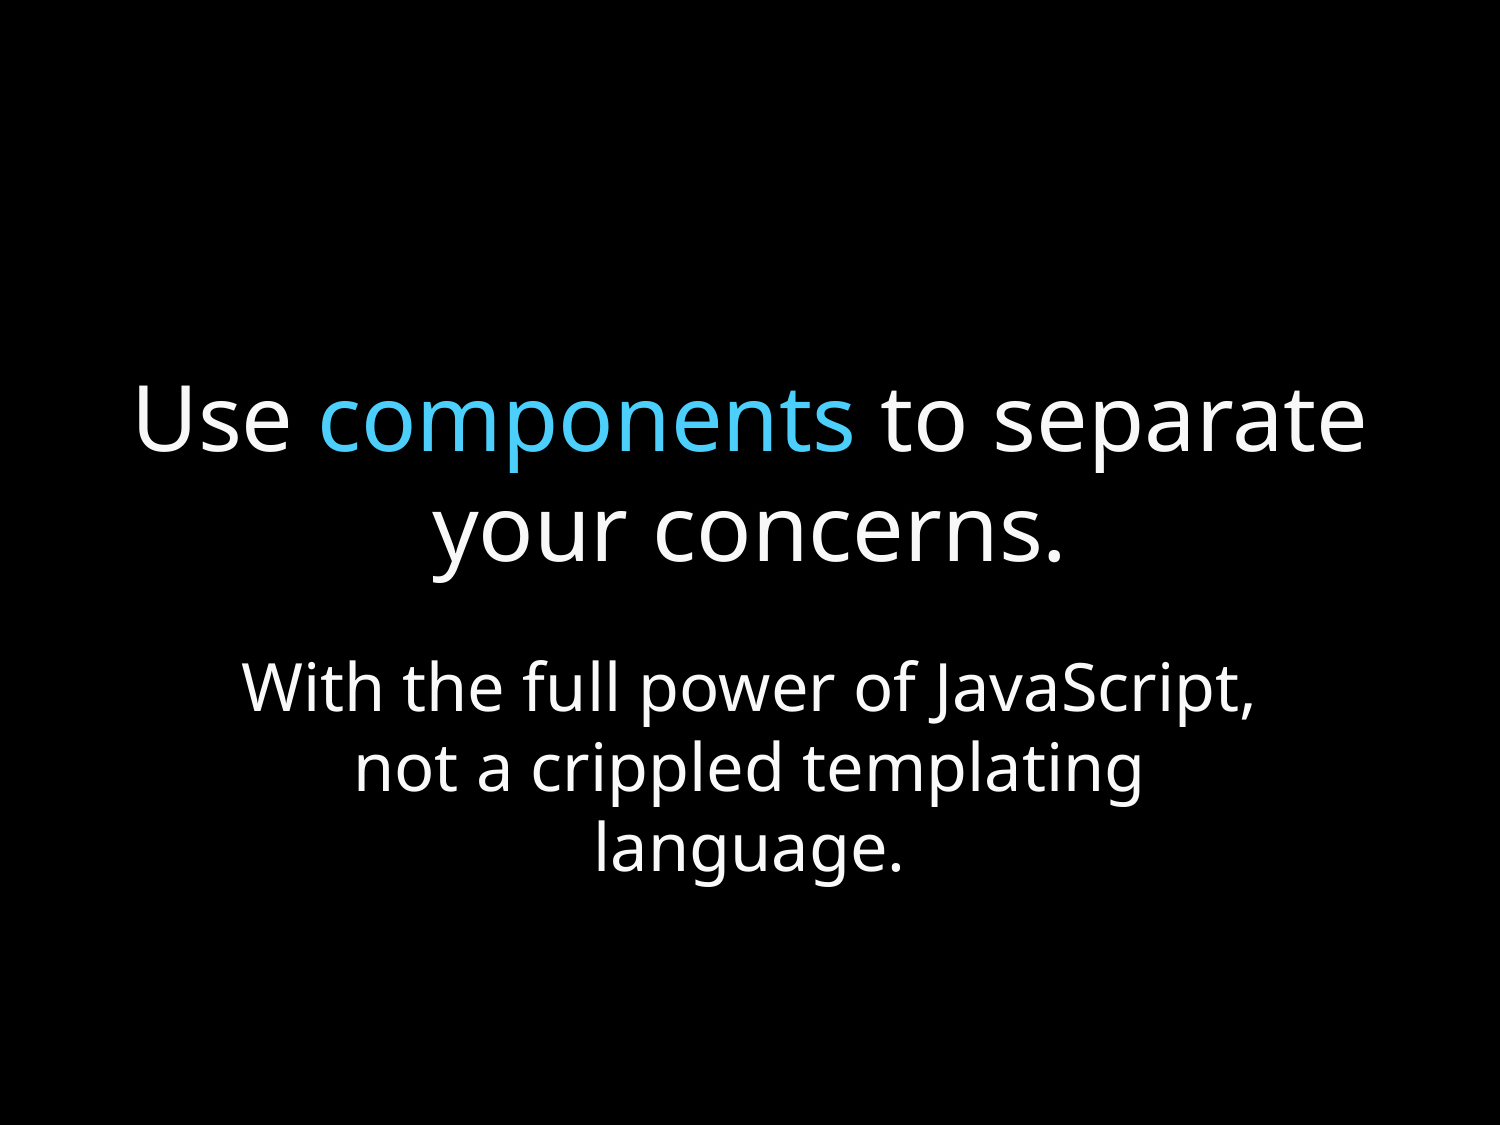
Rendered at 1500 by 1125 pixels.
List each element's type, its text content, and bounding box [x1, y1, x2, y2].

subtitle With the full power of JavaScript, not a crippled templating language. [225, 637, 1275, 925]
title Use components to separate your concerns. [112, 349, 1388, 591]
